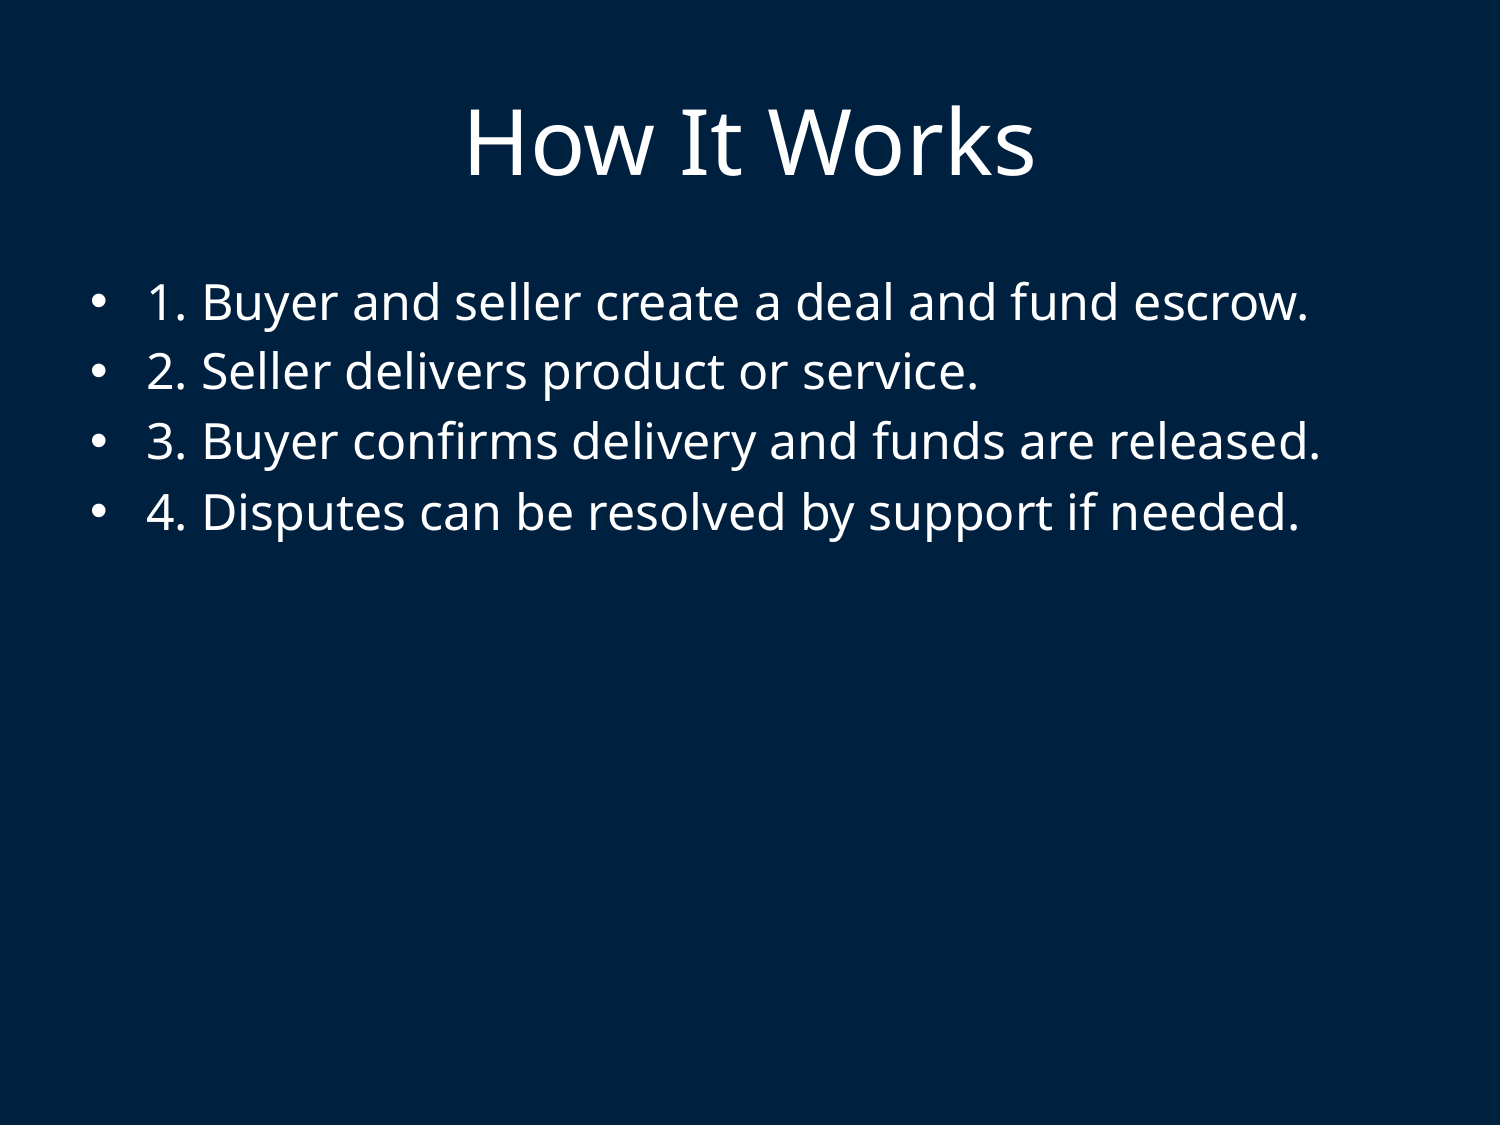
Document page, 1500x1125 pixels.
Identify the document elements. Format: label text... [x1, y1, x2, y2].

list 1. Buyer and seller create a deal and fund escrow. 2. Seller delivers product or service. 3. Buyer confirms delivery and funds are released. 4. Disputes can be resolved by support if needed. [75, 262, 1425, 1005]
title How It Works [75, 45, 1425, 233]
